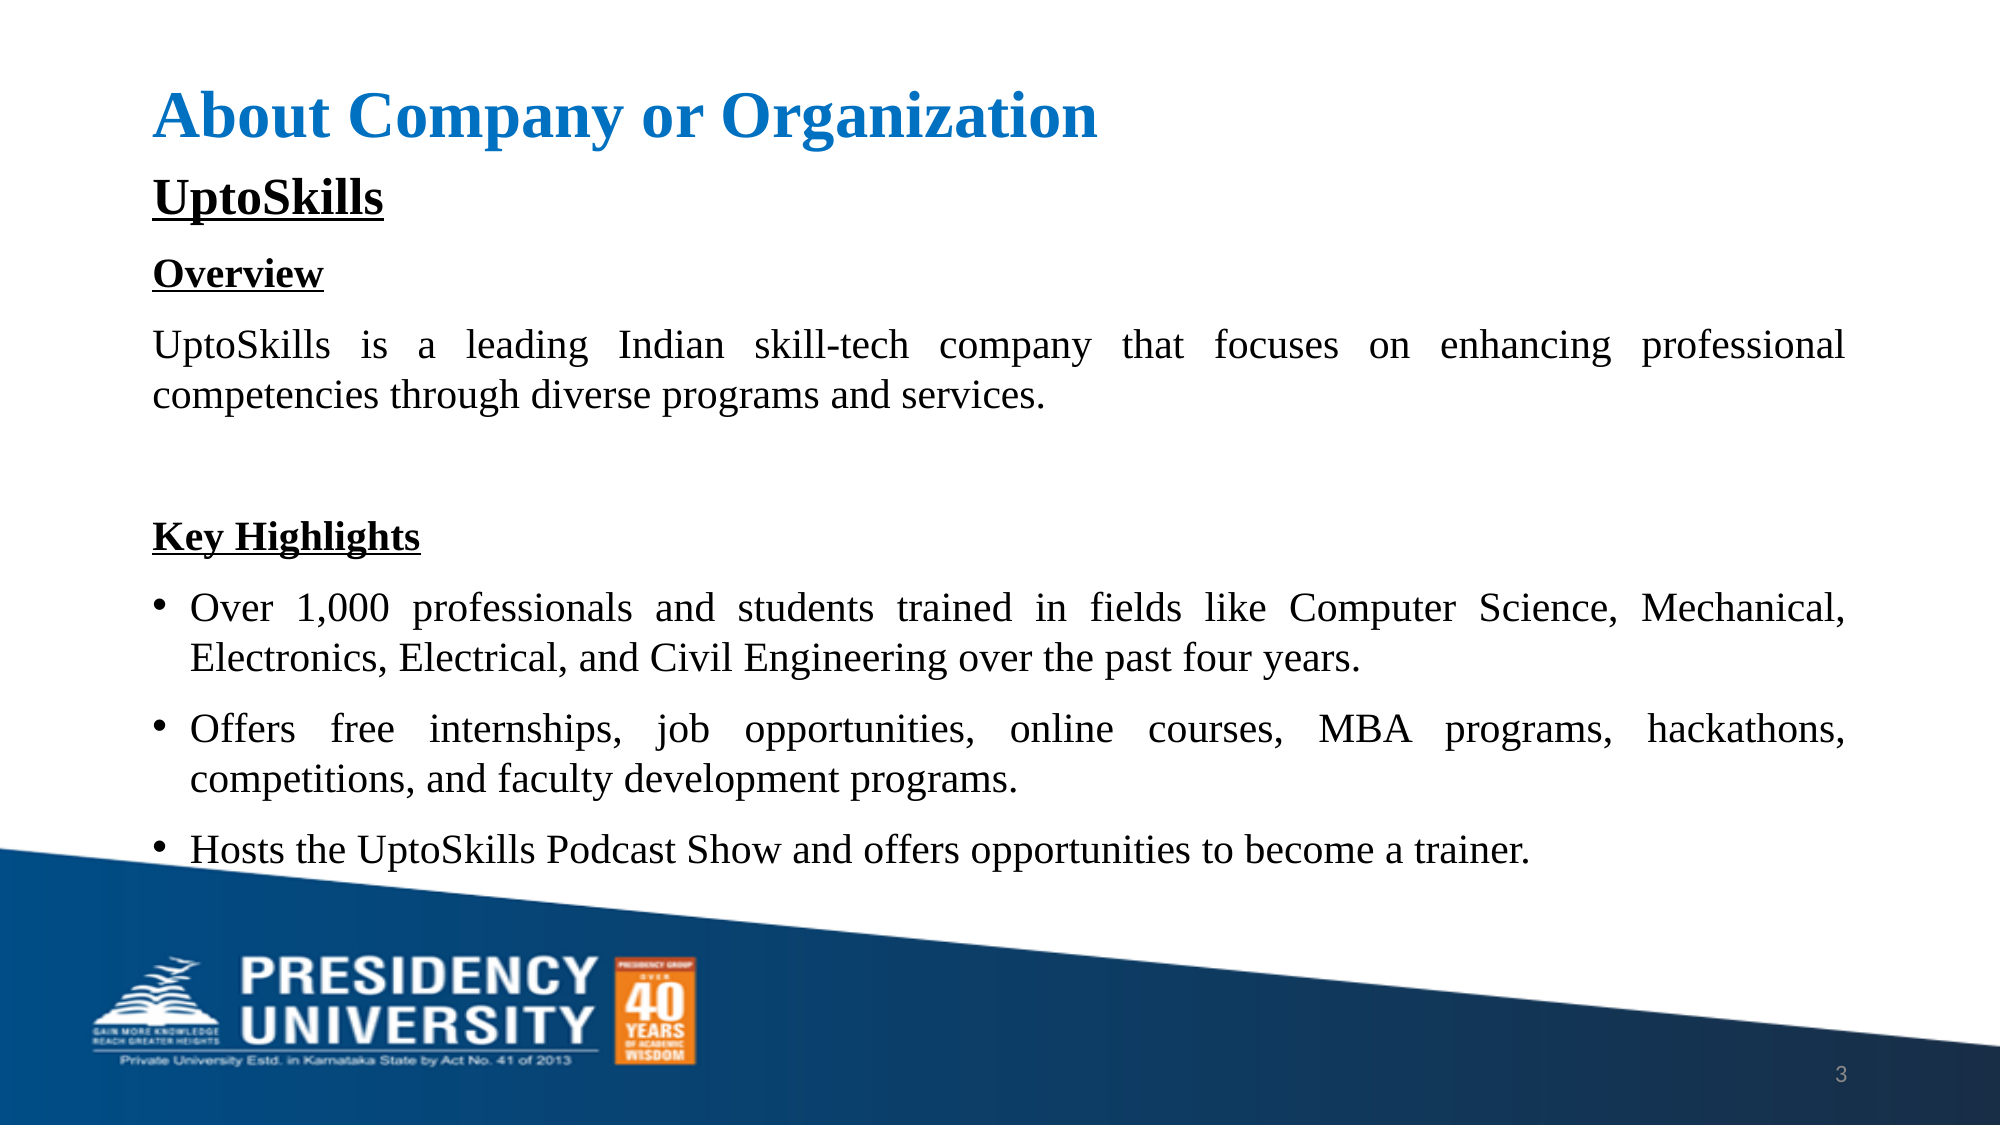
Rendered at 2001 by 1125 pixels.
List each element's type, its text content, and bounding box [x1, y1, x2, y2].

title About Company or Organization [137, 59, 1863, 155]
picture [0, 845, 2000, 1125]
slide_number 3 [1412, 1042, 1863, 1103]
list UptoSkills Overview UptoSkills is a leading Indian skill-tech company that focuses on enhancing professional competencies through diverse programs and services. Key Highlights Over 1,000 professionals and students trained in fields like Computer Science, Mechanical, Electronics, Electrical, and Civil Engineering over the past four years. Offers free internships, job opportunities, online courses, MBA programs, hackathons, competitions, and faculty development programs. Hosts the UptoSkills Podcast Show and offers opportunities to become a trainer. [137, 155, 1863, 844]
